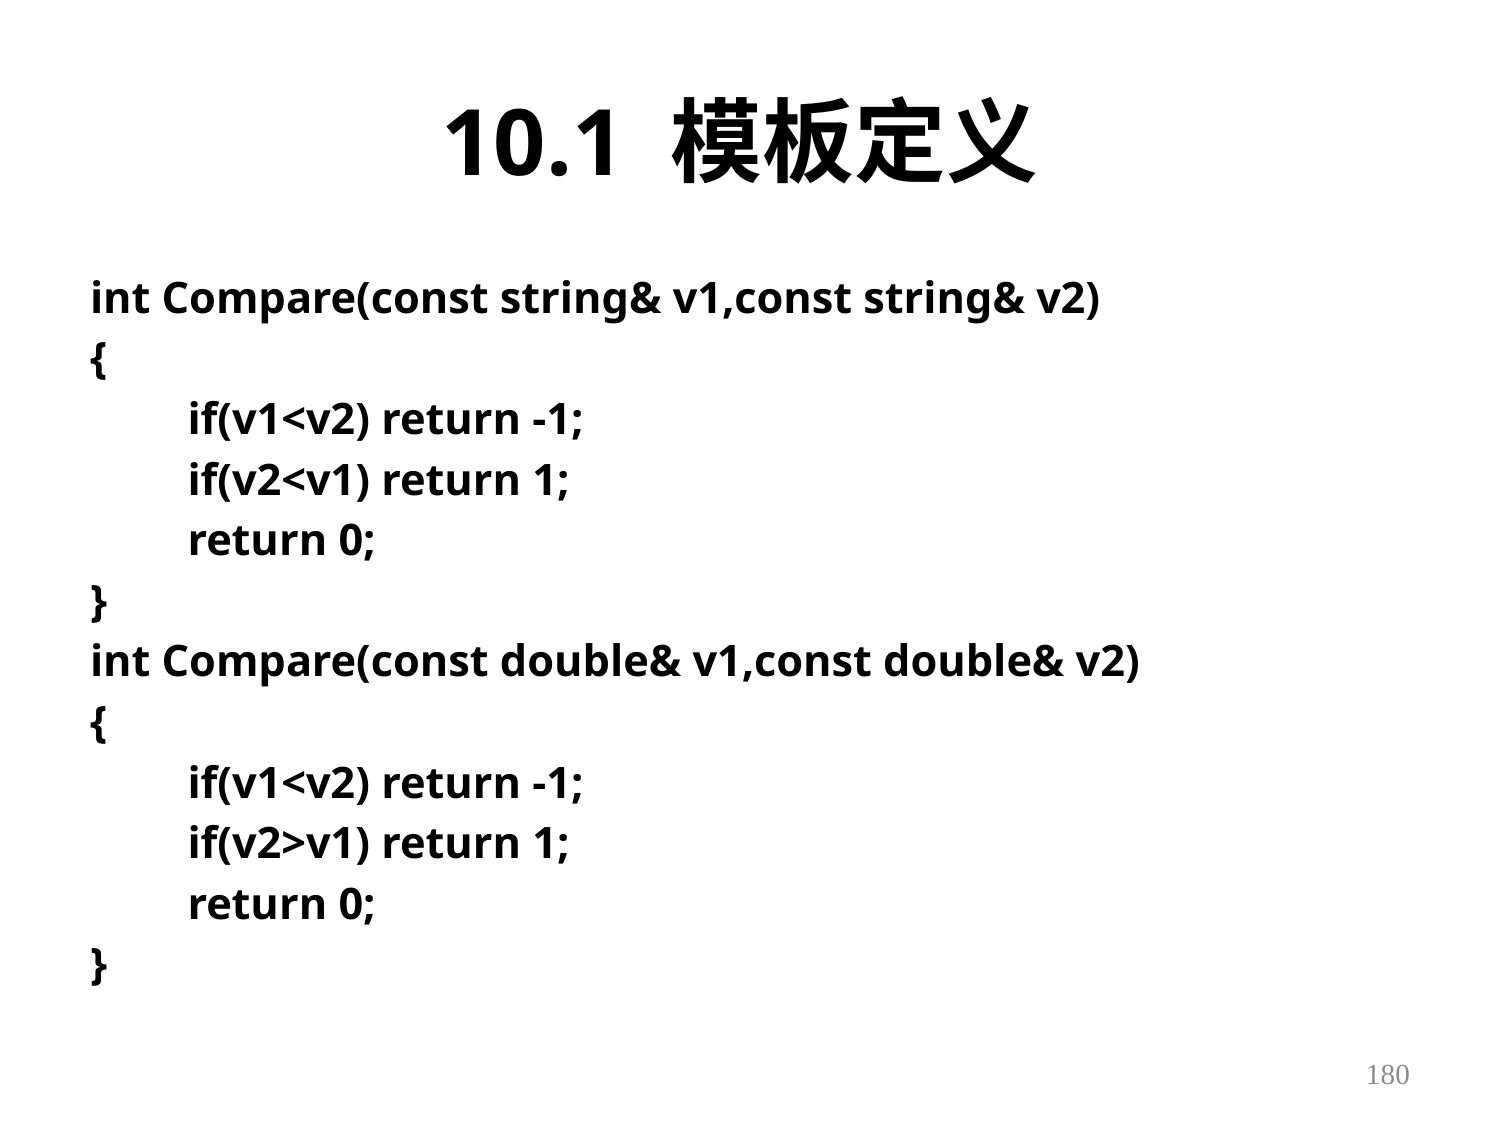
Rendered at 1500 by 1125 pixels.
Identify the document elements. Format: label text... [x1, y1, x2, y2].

list int Compare(const string& v1,const string& v2) { if(v1<v2) return -1; if(v2<v1) return 1; return 0; } int Compare(const double& v1,const double& v2) { if(v1<v2) return -1; if(v2>v1) return 1; return 0; } [75, 262, 1471, 1005]
title 10.1 模板定义 [75, 45, 1425, 233]
slide_number 180 [1074, 1042, 1425, 1103]
